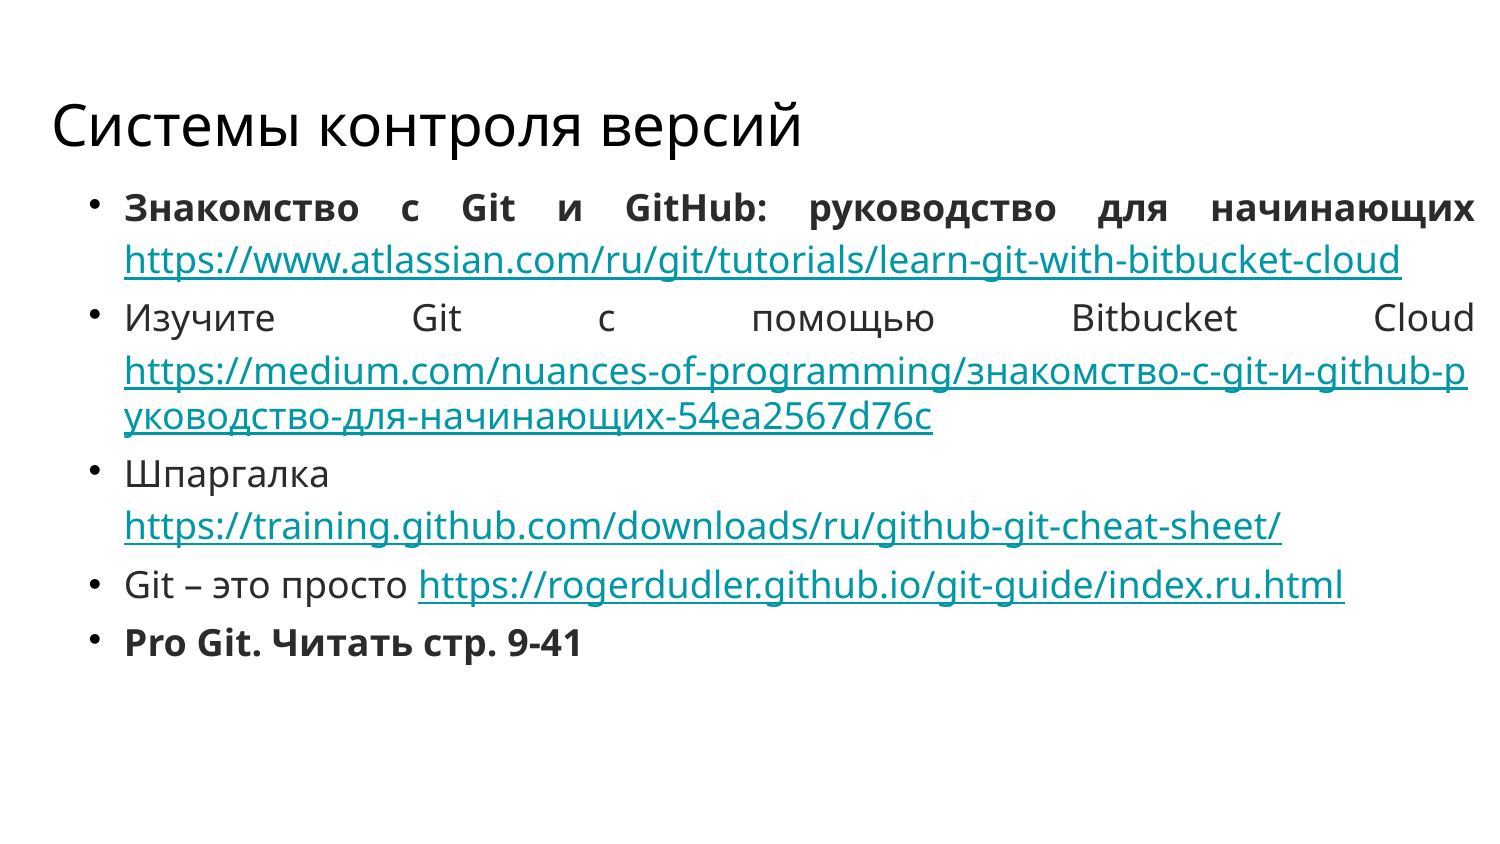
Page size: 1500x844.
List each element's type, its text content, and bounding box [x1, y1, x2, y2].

text_box Знакомство с Git и GitHub: руководство для начинающих https://www.atlassian.com/ru/git/tutorials/learn-git-with-bitbucket-cloud Изучите Git с помощью Bitbucket Cloudhttps://medium.com/nuances-of-programming/знакомство-с-git-и-github-руководство-для-начинающих-54ea2567d76c Шпаргалкаhttps://training.github.com/downloads/ru/github-git-cheat-sheet/ Git – это просто https://rogerdudler.github.io/git-guide/index.ru.html Pro Git. Читать стр. 9-41 [88, 177, 1477, 827]
text_box Системы контроля версий [51, 73, 1449, 167]
